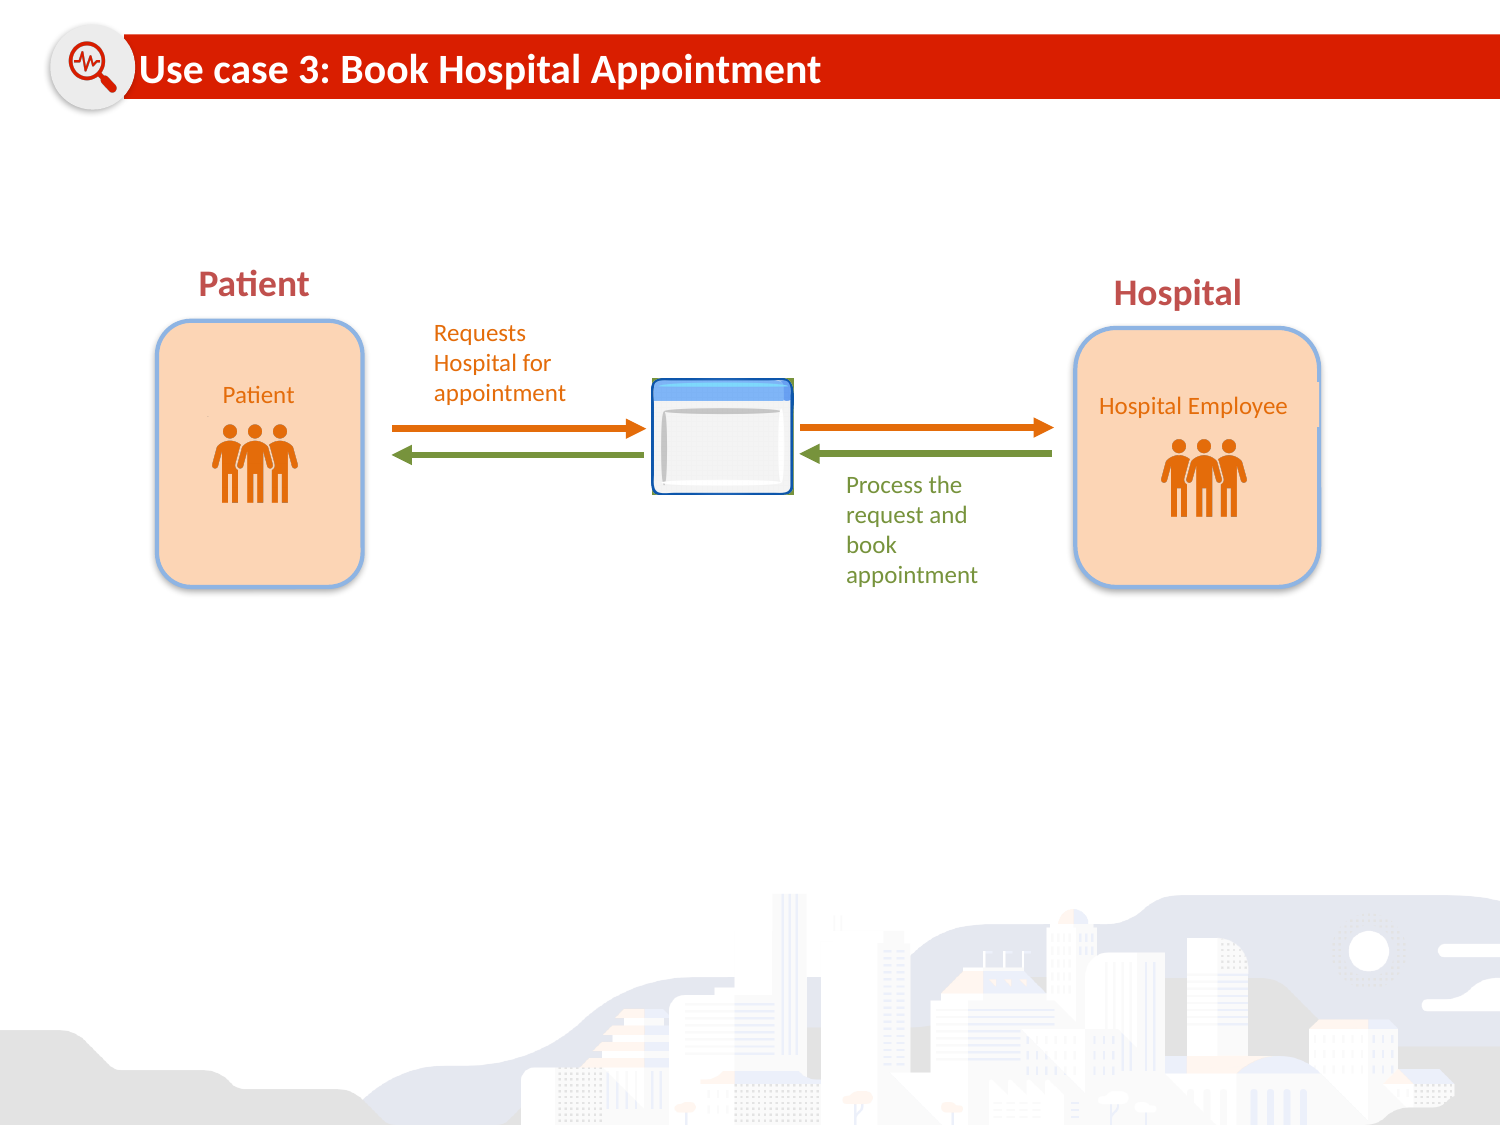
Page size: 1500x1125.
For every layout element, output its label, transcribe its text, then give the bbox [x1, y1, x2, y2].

picture [0, 858, 1500, 1125]
text_box [1074, 327, 1320, 588]
text_box Hospital [1098, 260, 1266, 320]
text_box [50, 24, 1500, 110]
picture [651, 378, 795, 495]
text_box [156, 319, 364, 588]
text_box Hospital Employee [1084, 382, 1320, 427]
picture [64, 36, 122, 98]
picture [206, 415, 303, 512]
text_box Requests Hospital for appointment [419, 309, 592, 415]
text_box Process the request and book appointment [831, 461, 1008, 596]
picture [1155, 430, 1252, 526]
text_box Patient [196, 371, 344, 417]
text_box Patient [183, 251, 351, 311]
